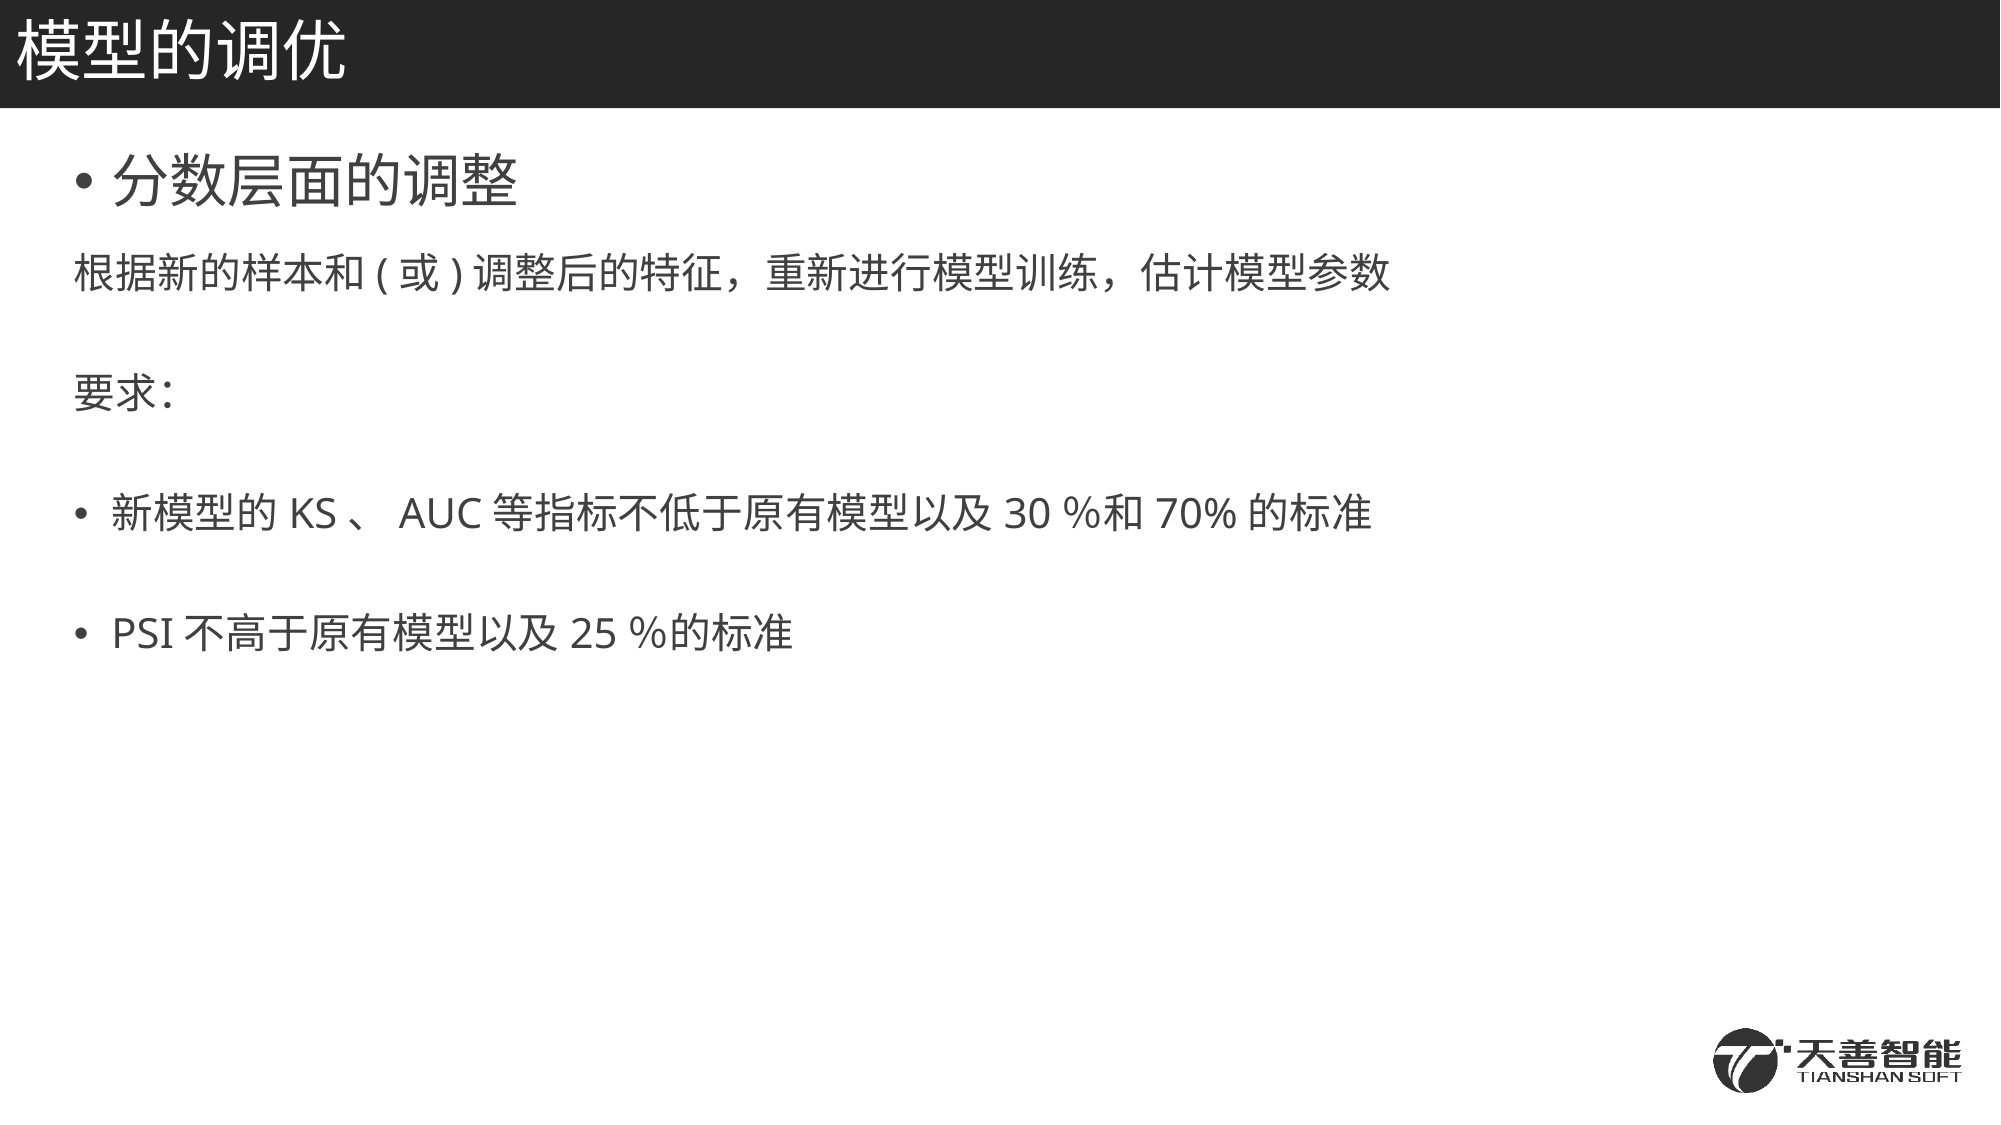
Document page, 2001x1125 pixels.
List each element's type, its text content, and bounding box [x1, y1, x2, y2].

picture [1713, 1028, 1962, 1093]
list 分数层面的调整 根据新的样本和(或)调整后的特征，重新进行模型训练，估计模型参数 要求： 新模型的KS、AUC等指标不低于原有模型以及30％和70%的标准 PSI不高于原有模型以及25％的标准 [58, 145, 1941, 1029]
title 模型的调优 [0, 0, 2000, 109]
